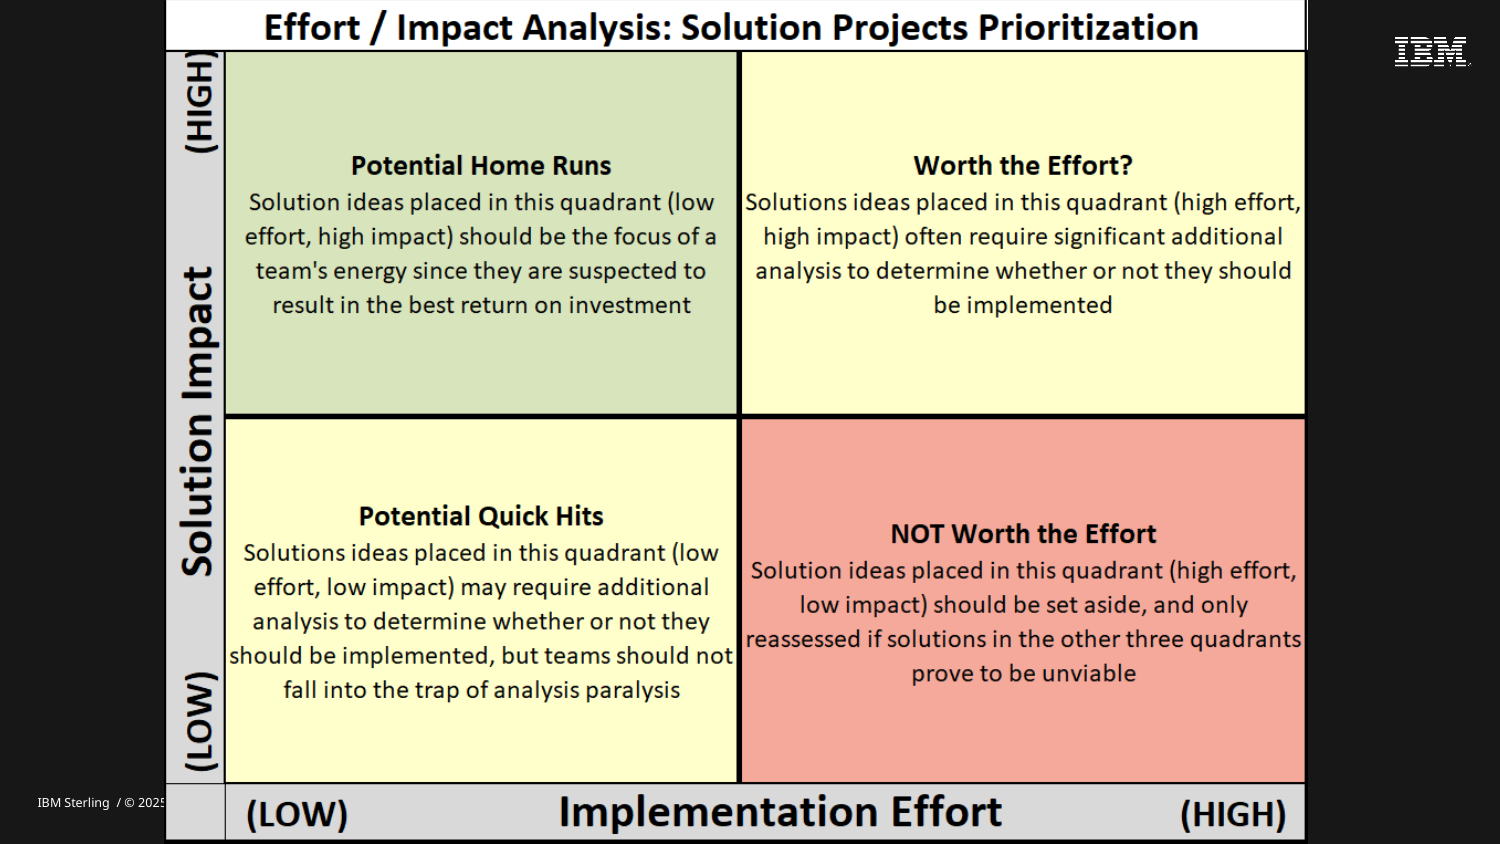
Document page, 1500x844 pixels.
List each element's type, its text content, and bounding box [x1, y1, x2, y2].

picture [164, 0, 1309, 844]
picture [1394, 36, 1472, 67]
footer IBM Sterling / © 2025 IBM Corporation [37, 791, 159, 815]
